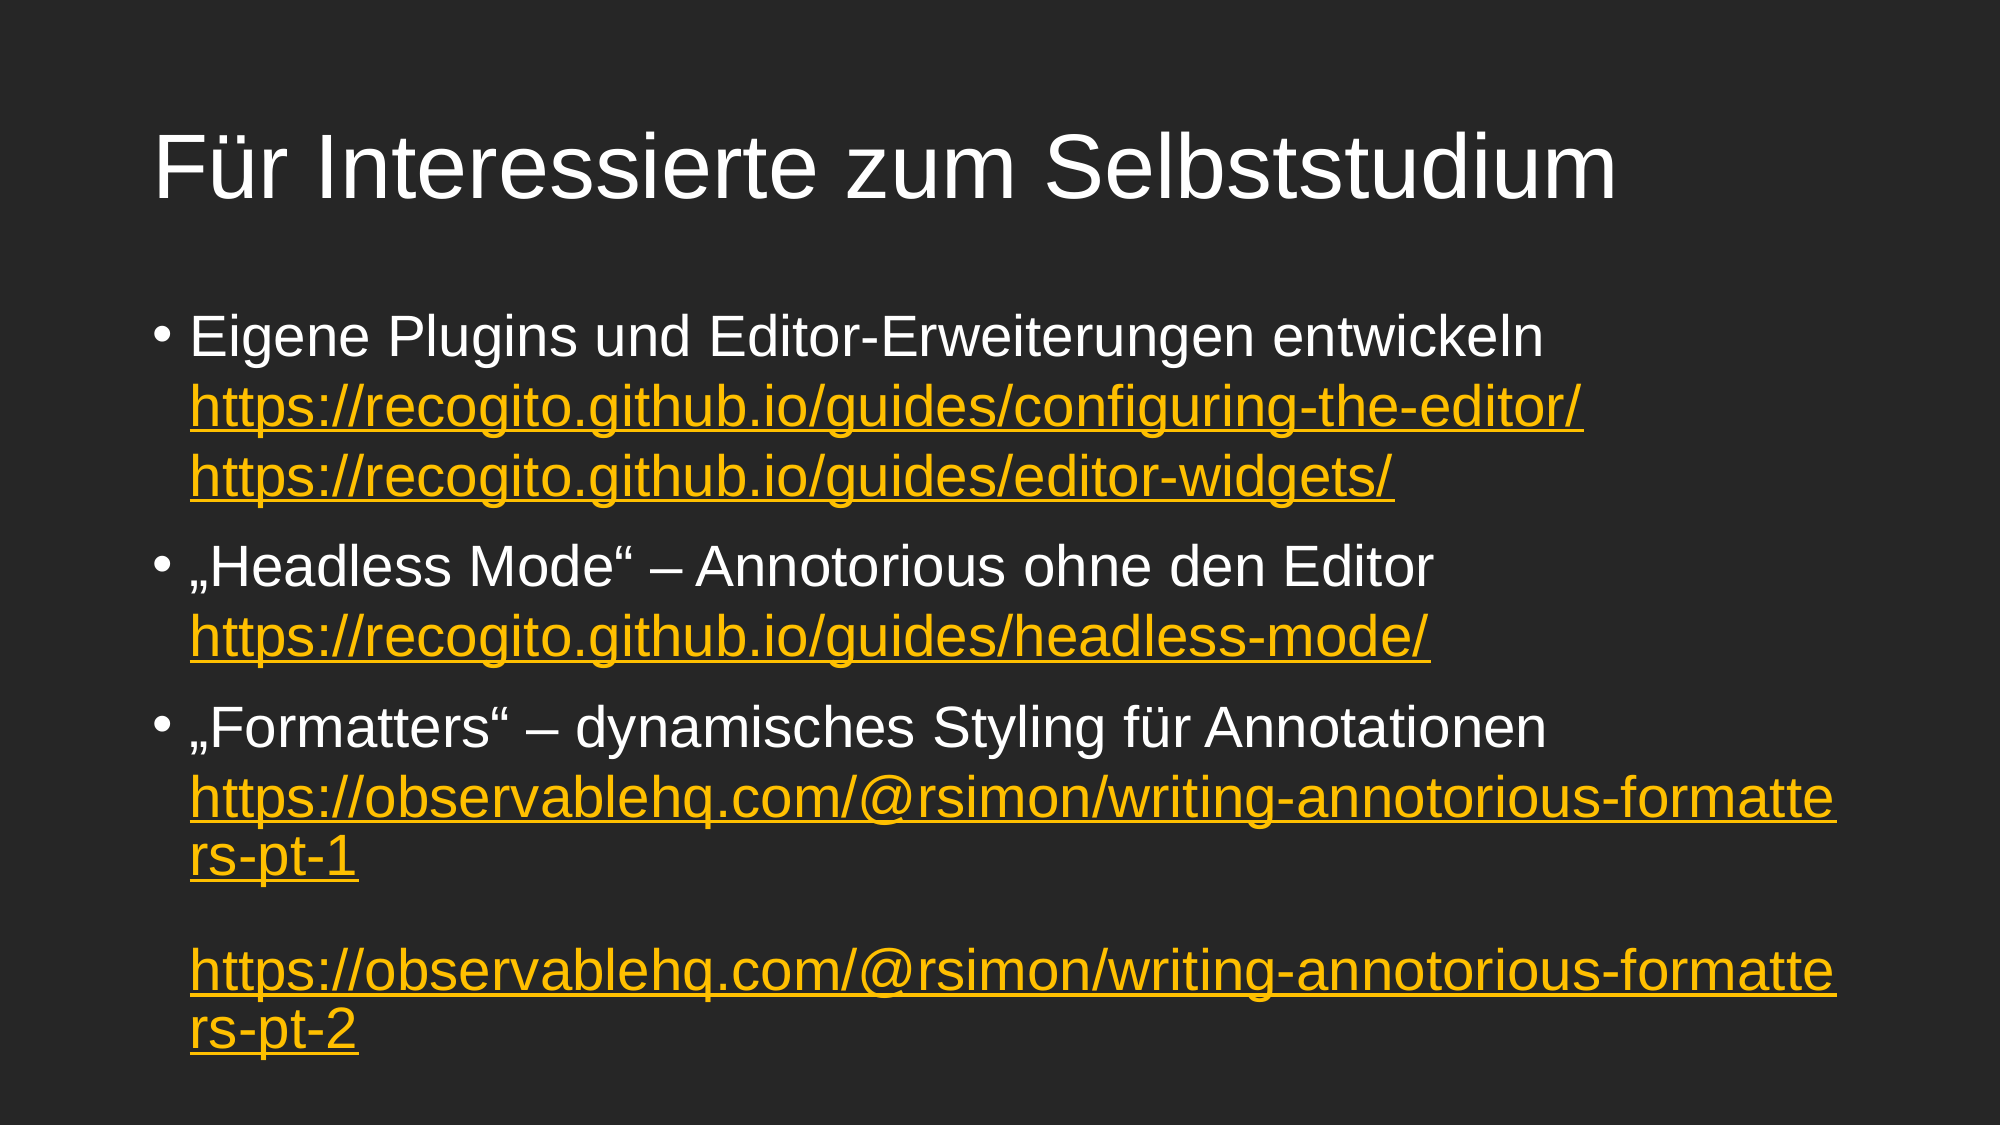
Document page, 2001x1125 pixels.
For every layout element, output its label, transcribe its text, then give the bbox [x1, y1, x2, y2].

text_box Für Interessierte zum Selbststudium [137, 59, 1863, 278]
text_box Eigene Plugins und Editor-Erweiterungen entwickeln https://recogito.github.io/guides/configuring-the-editor/ https://recogito.github.io/guides/editor-widgets/ „Headless Mode“ – Annotorious ohne den Editor https://recogito.github.io/guides/headless-mode/ „Formatters“ – dynamisches Styling für Annotationen https://observablehq.com/@rsimon/writing-annotorious-formatters-pt-1 https://observablehq.com/@rsimon/writing-annotorious-formatters-pt-2 [137, 290, 1863, 1065]
